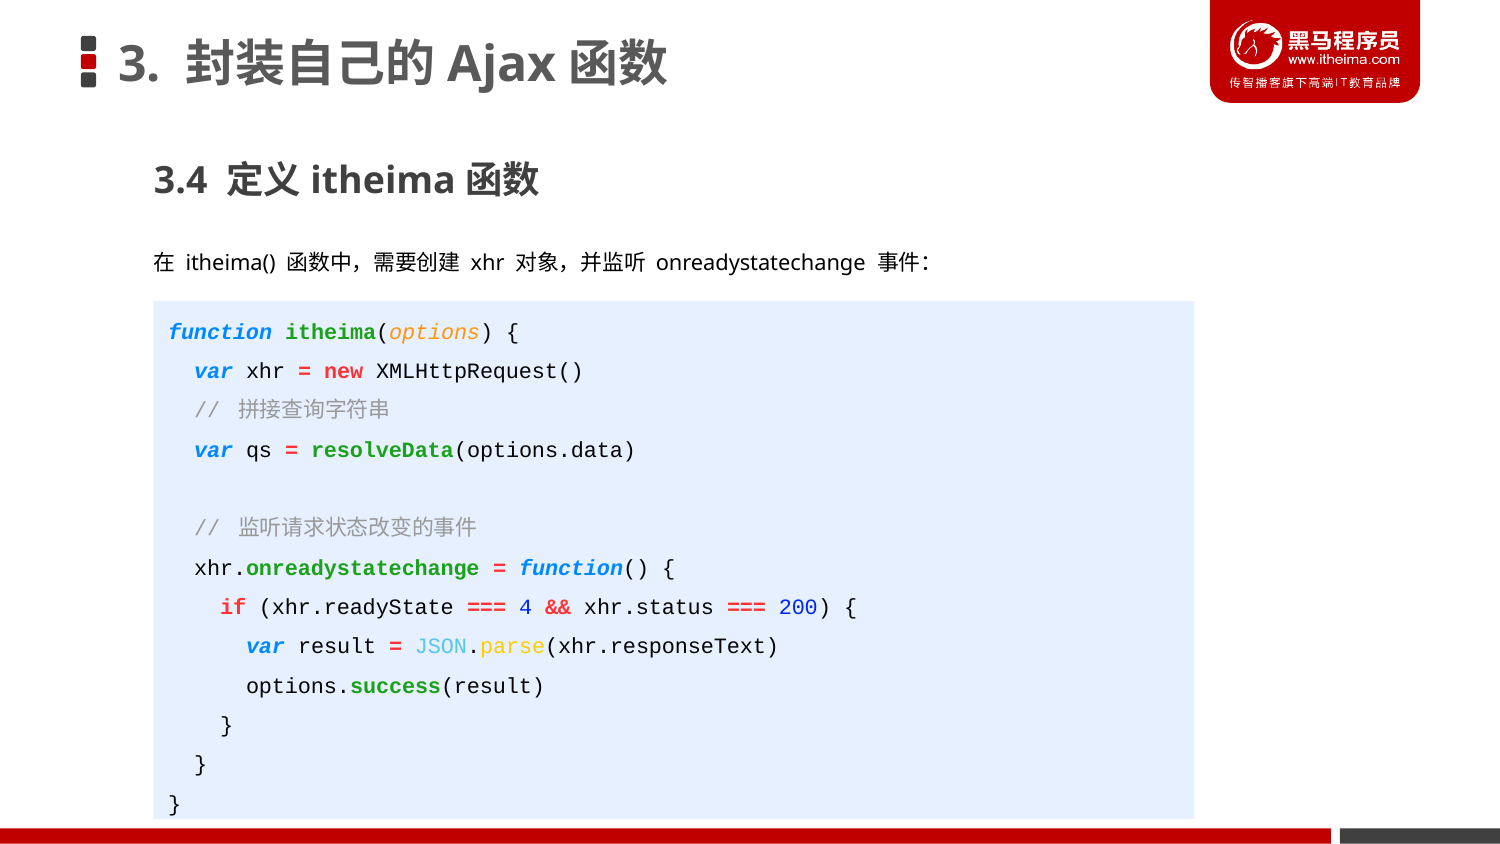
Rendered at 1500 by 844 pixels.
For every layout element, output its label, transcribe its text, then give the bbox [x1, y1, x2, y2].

picture [1211, 11, 1419, 97]
title 3. 封装自己的Ajax函数 [103, 0, 1209, 130]
list 在 itheima() 函数中，需要创建 xhr 对象，并监听 onreadystatechange 事件： [139, 228, 1245, 290]
list 3.4 定义itheima函数 [139, 153, 1209, 228]
text_box function itheima(options) { var xhr = new XMLHttpRequest() // 拼接查询字符串 var qs = resolveData(options.data) // 监听请求状态改变的事件 xhr.onreadystatechange = function() { if (xhr.readyState === 4 && xhr.status === 200) { var result = JSON.parse(xhr.responseText) options.success(result) } } } [152, 300, 1195, 820]
